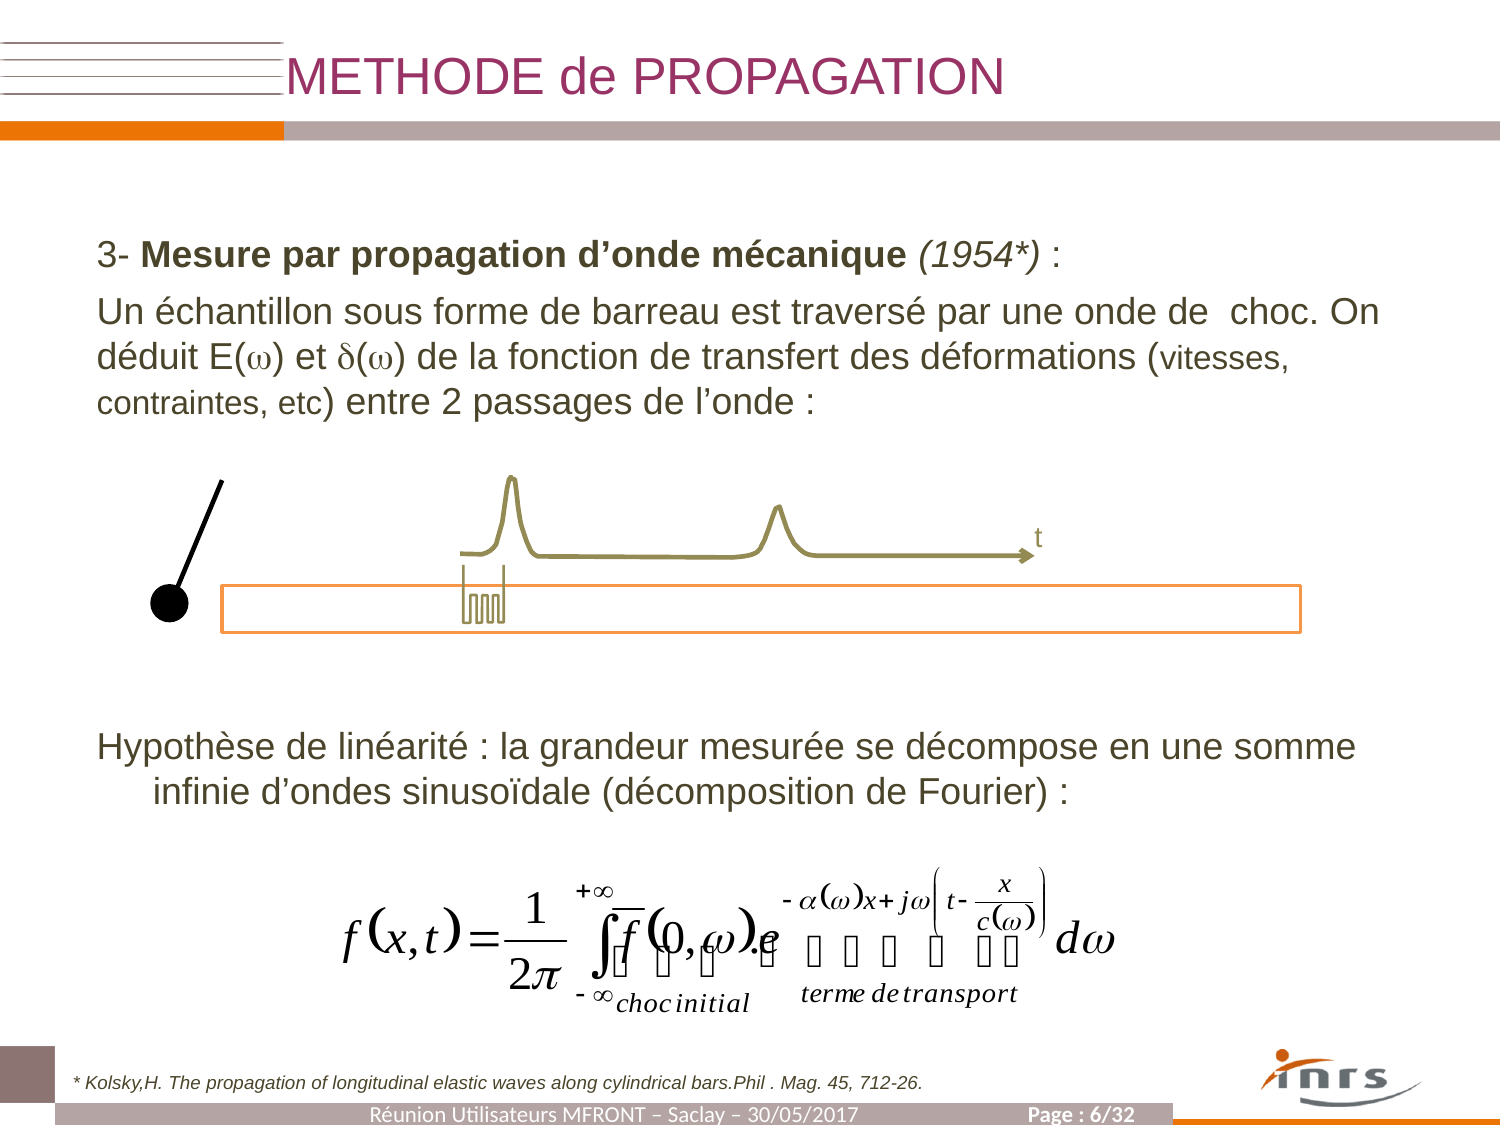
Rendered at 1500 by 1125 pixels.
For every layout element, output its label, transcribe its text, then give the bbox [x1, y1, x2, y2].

list METHODE de PROPAGATION [270, 34, 1477, 118]
text_box * Kolsky,H. The propagation of longitudinal elastic waves along cylindrical bars.Phil . Mag. 45, 712-26. [57, 1063, 938, 1101]
text_box 3- Mesure par propagation d’onde mécanique (1954*) : Un échantillon sous forme de barreau est traversé par une onde de choc. On déduit E(w) et d(w) de la fonction de transfert des déformations (vitesses, contraintes, etc) entre 2 passages de l’onde : Hypothèse de linéarité : la grandeur mesurée se décompose en une somme infinie d’ondes sinusoïdale (décomposition de Fourier) : [81, 222, 1465, 878]
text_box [151, 474, 1301, 633]
picture [0, 0, 1500, 1125]
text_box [325, 855, 1125, 1024]
